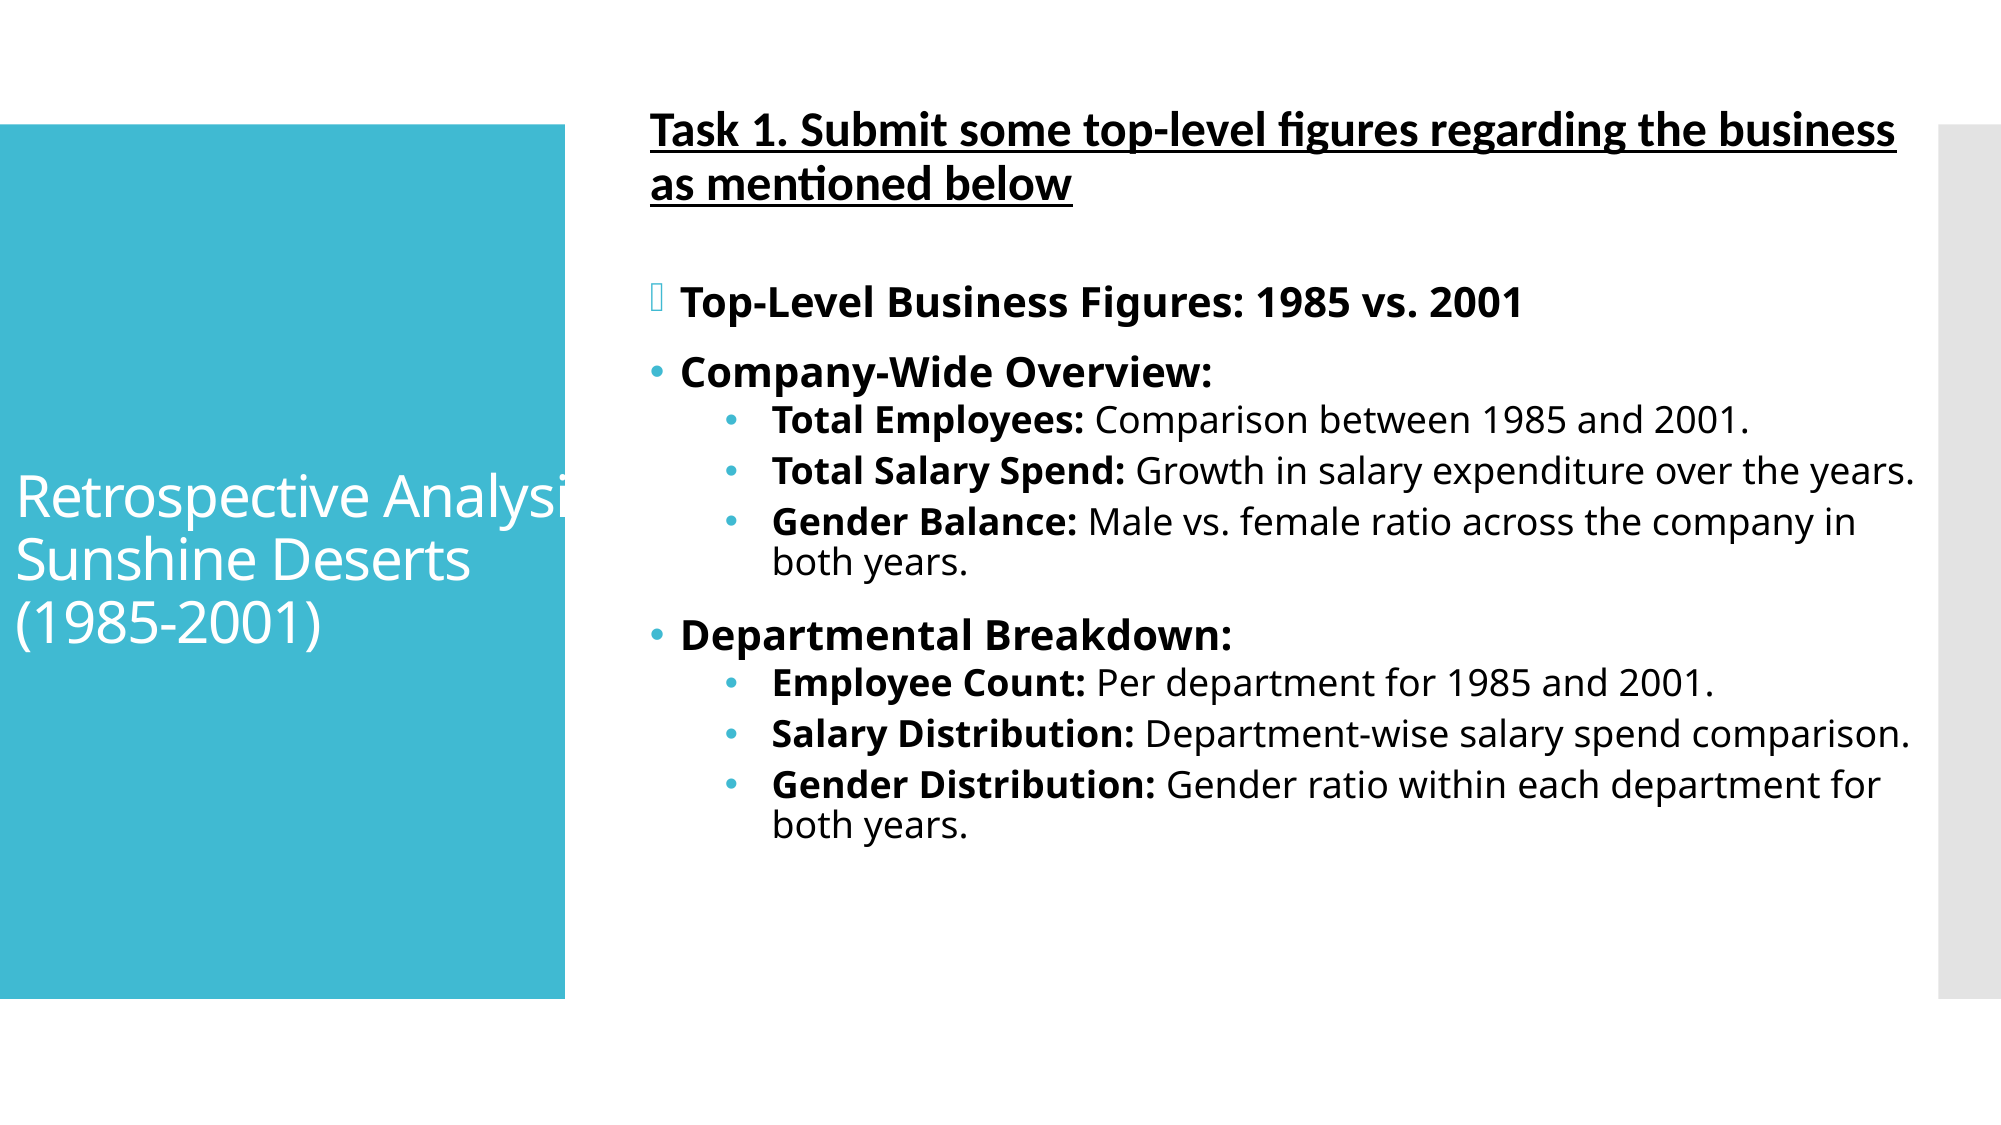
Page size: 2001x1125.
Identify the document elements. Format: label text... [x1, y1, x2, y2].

list Task 1. Submit some top-level figures regarding the business as mentioned below Top-Level Business Figures: 1985 vs. 2001 Company-Wide Overview: Total Employees: Comparison between 1985 and 2001. Total Salary Spend: Growth in salary expenditure over the years. Gender Balance: Male vs. female ratio across the company in both years. Departmental Breakdown: Employee Count: Per department for 1985 and 2001. Salary Distribution: Department-wise salary spend comparison. Gender Distribution: Gender ratio within each department for both years. [634, 95, 1949, 905]
title Retrospective Analysis: Sunshine Deserts (1985-2001) [0, 184, 657, 940]
